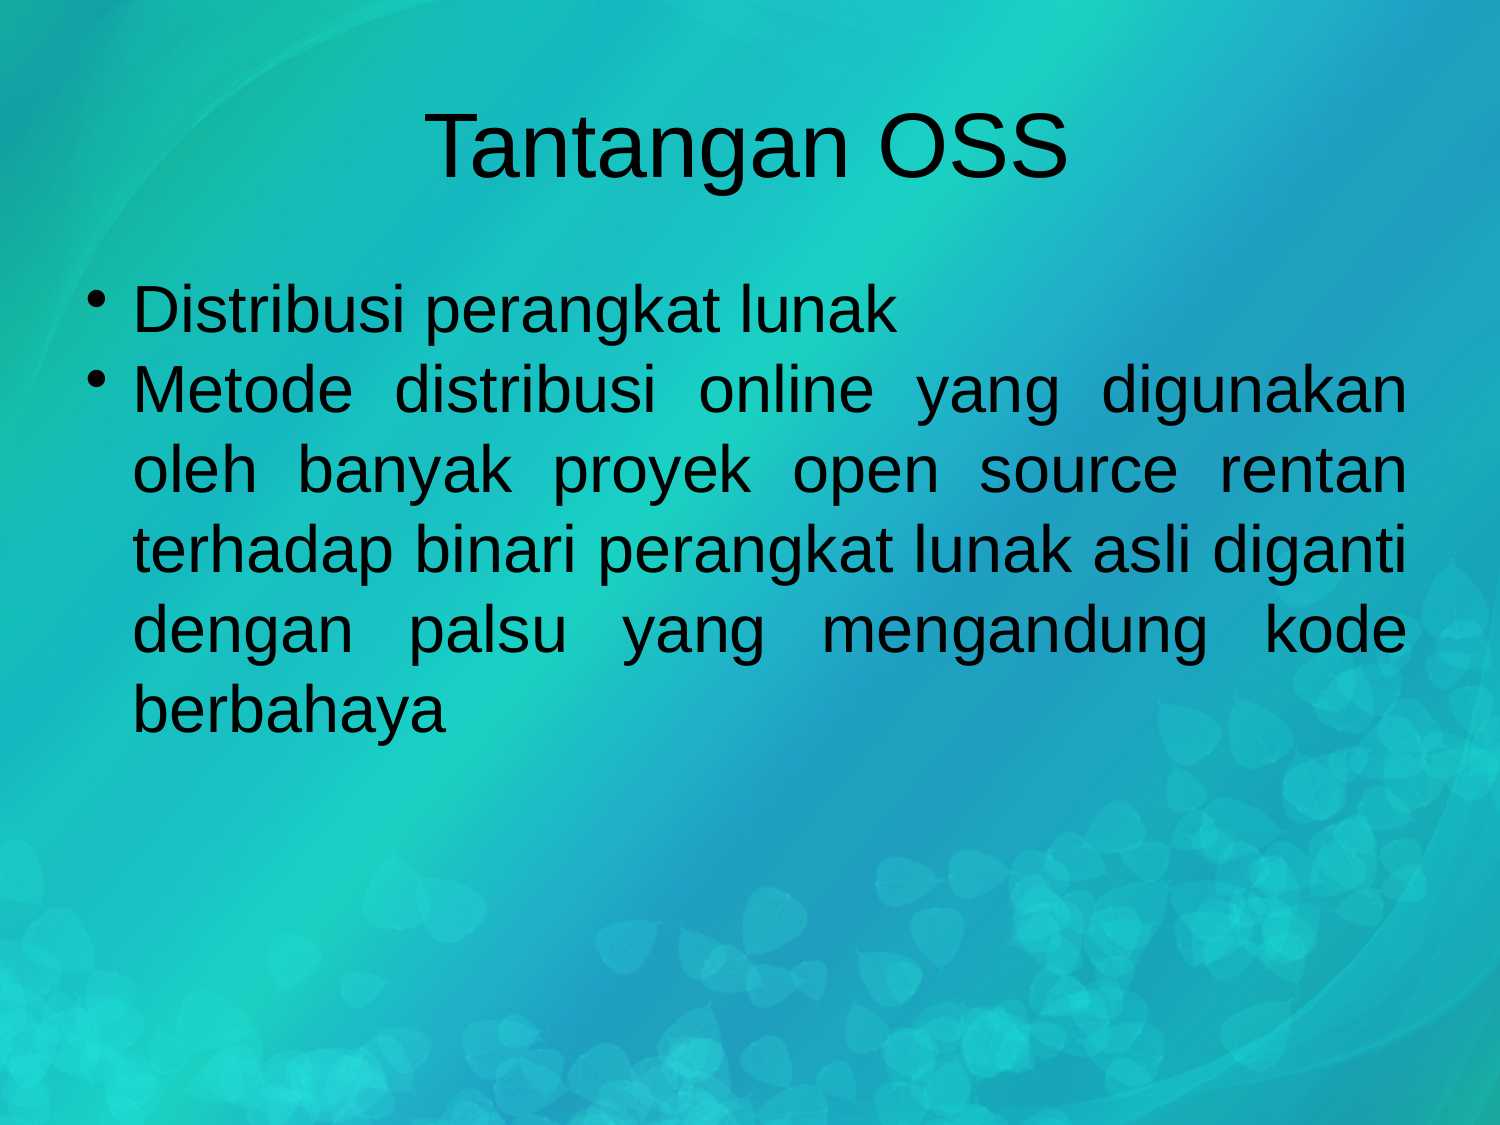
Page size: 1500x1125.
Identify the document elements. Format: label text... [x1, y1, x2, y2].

title Tantangan OSS [70, 47, 1425, 236]
list Distribusi perangkat lunak Metode distribusi online yang digunakan oleh banyak proyek open source rentan terhadap binari perangkat lunak asli diganti dengan palsu yang mengandung kode berbahaya [70, 258, 1425, 1001]
picture [0, 0, 1500, 1125]
